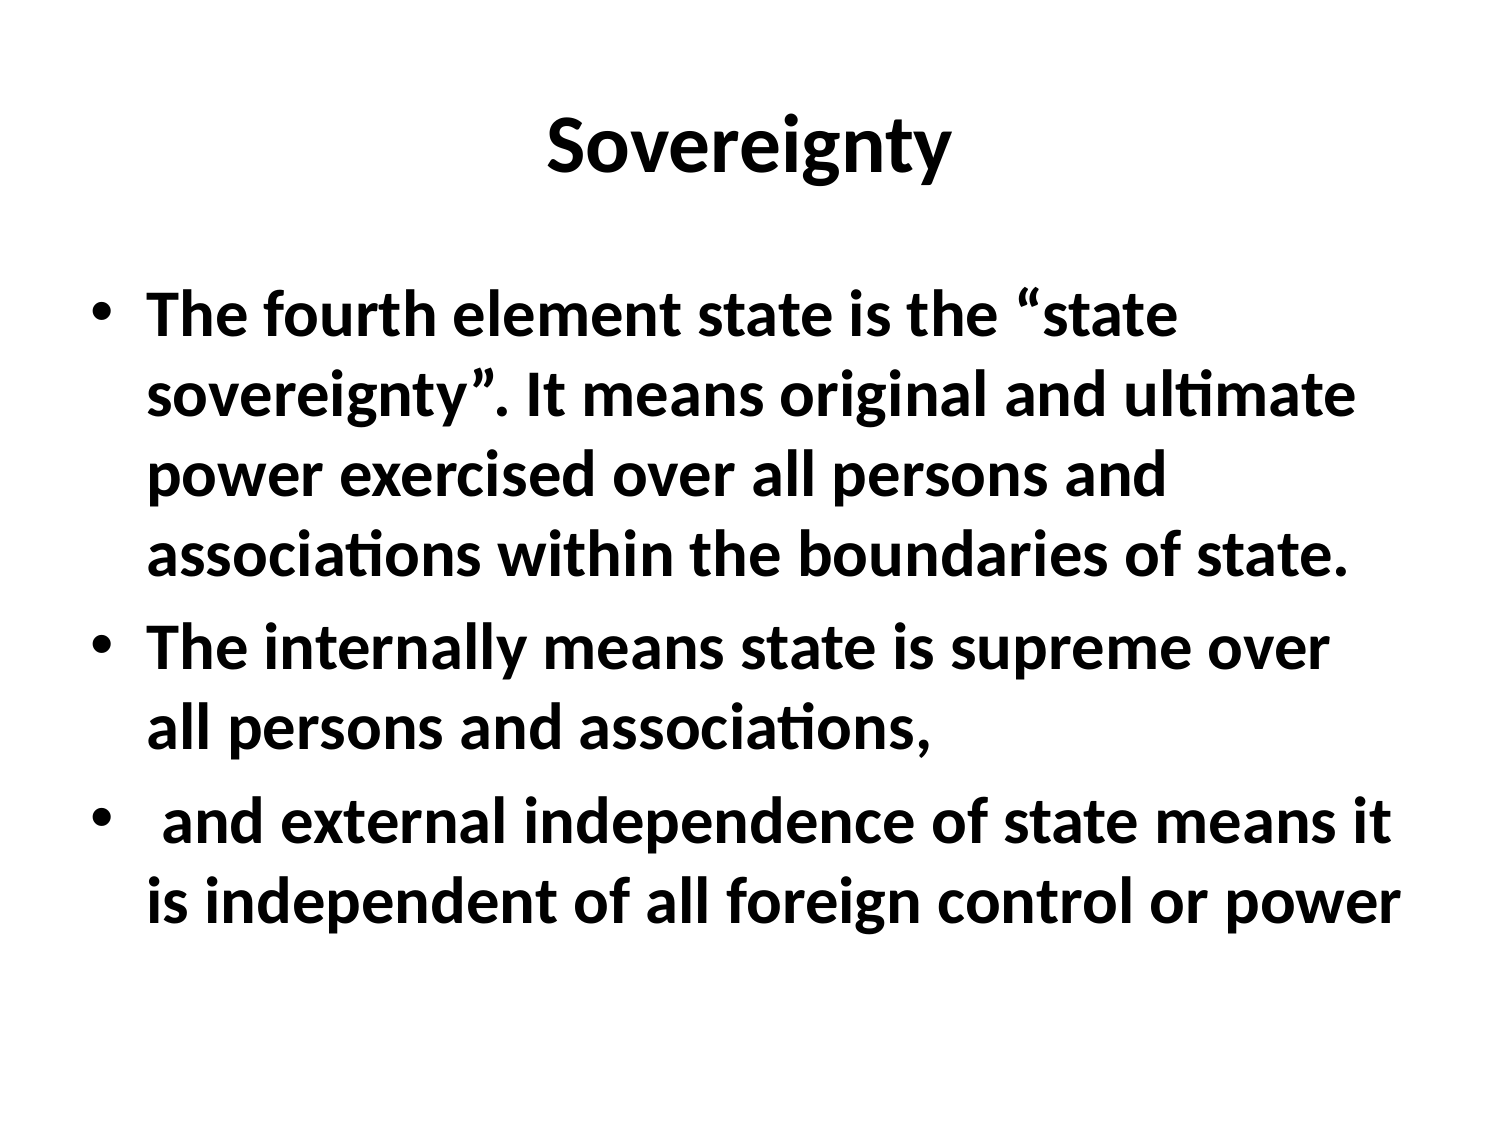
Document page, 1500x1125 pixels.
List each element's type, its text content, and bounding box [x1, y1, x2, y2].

title Sovereignty [75, 45, 1425, 233]
list The fourth element state is the “state sovereignty”. It means original and ultimate power exercised over all persons and associations within the boundaries of state. The internally means state is supreme over all persons and associations, and external independence of state means it is independent of all foreign control or power [75, 262, 1425, 1005]
